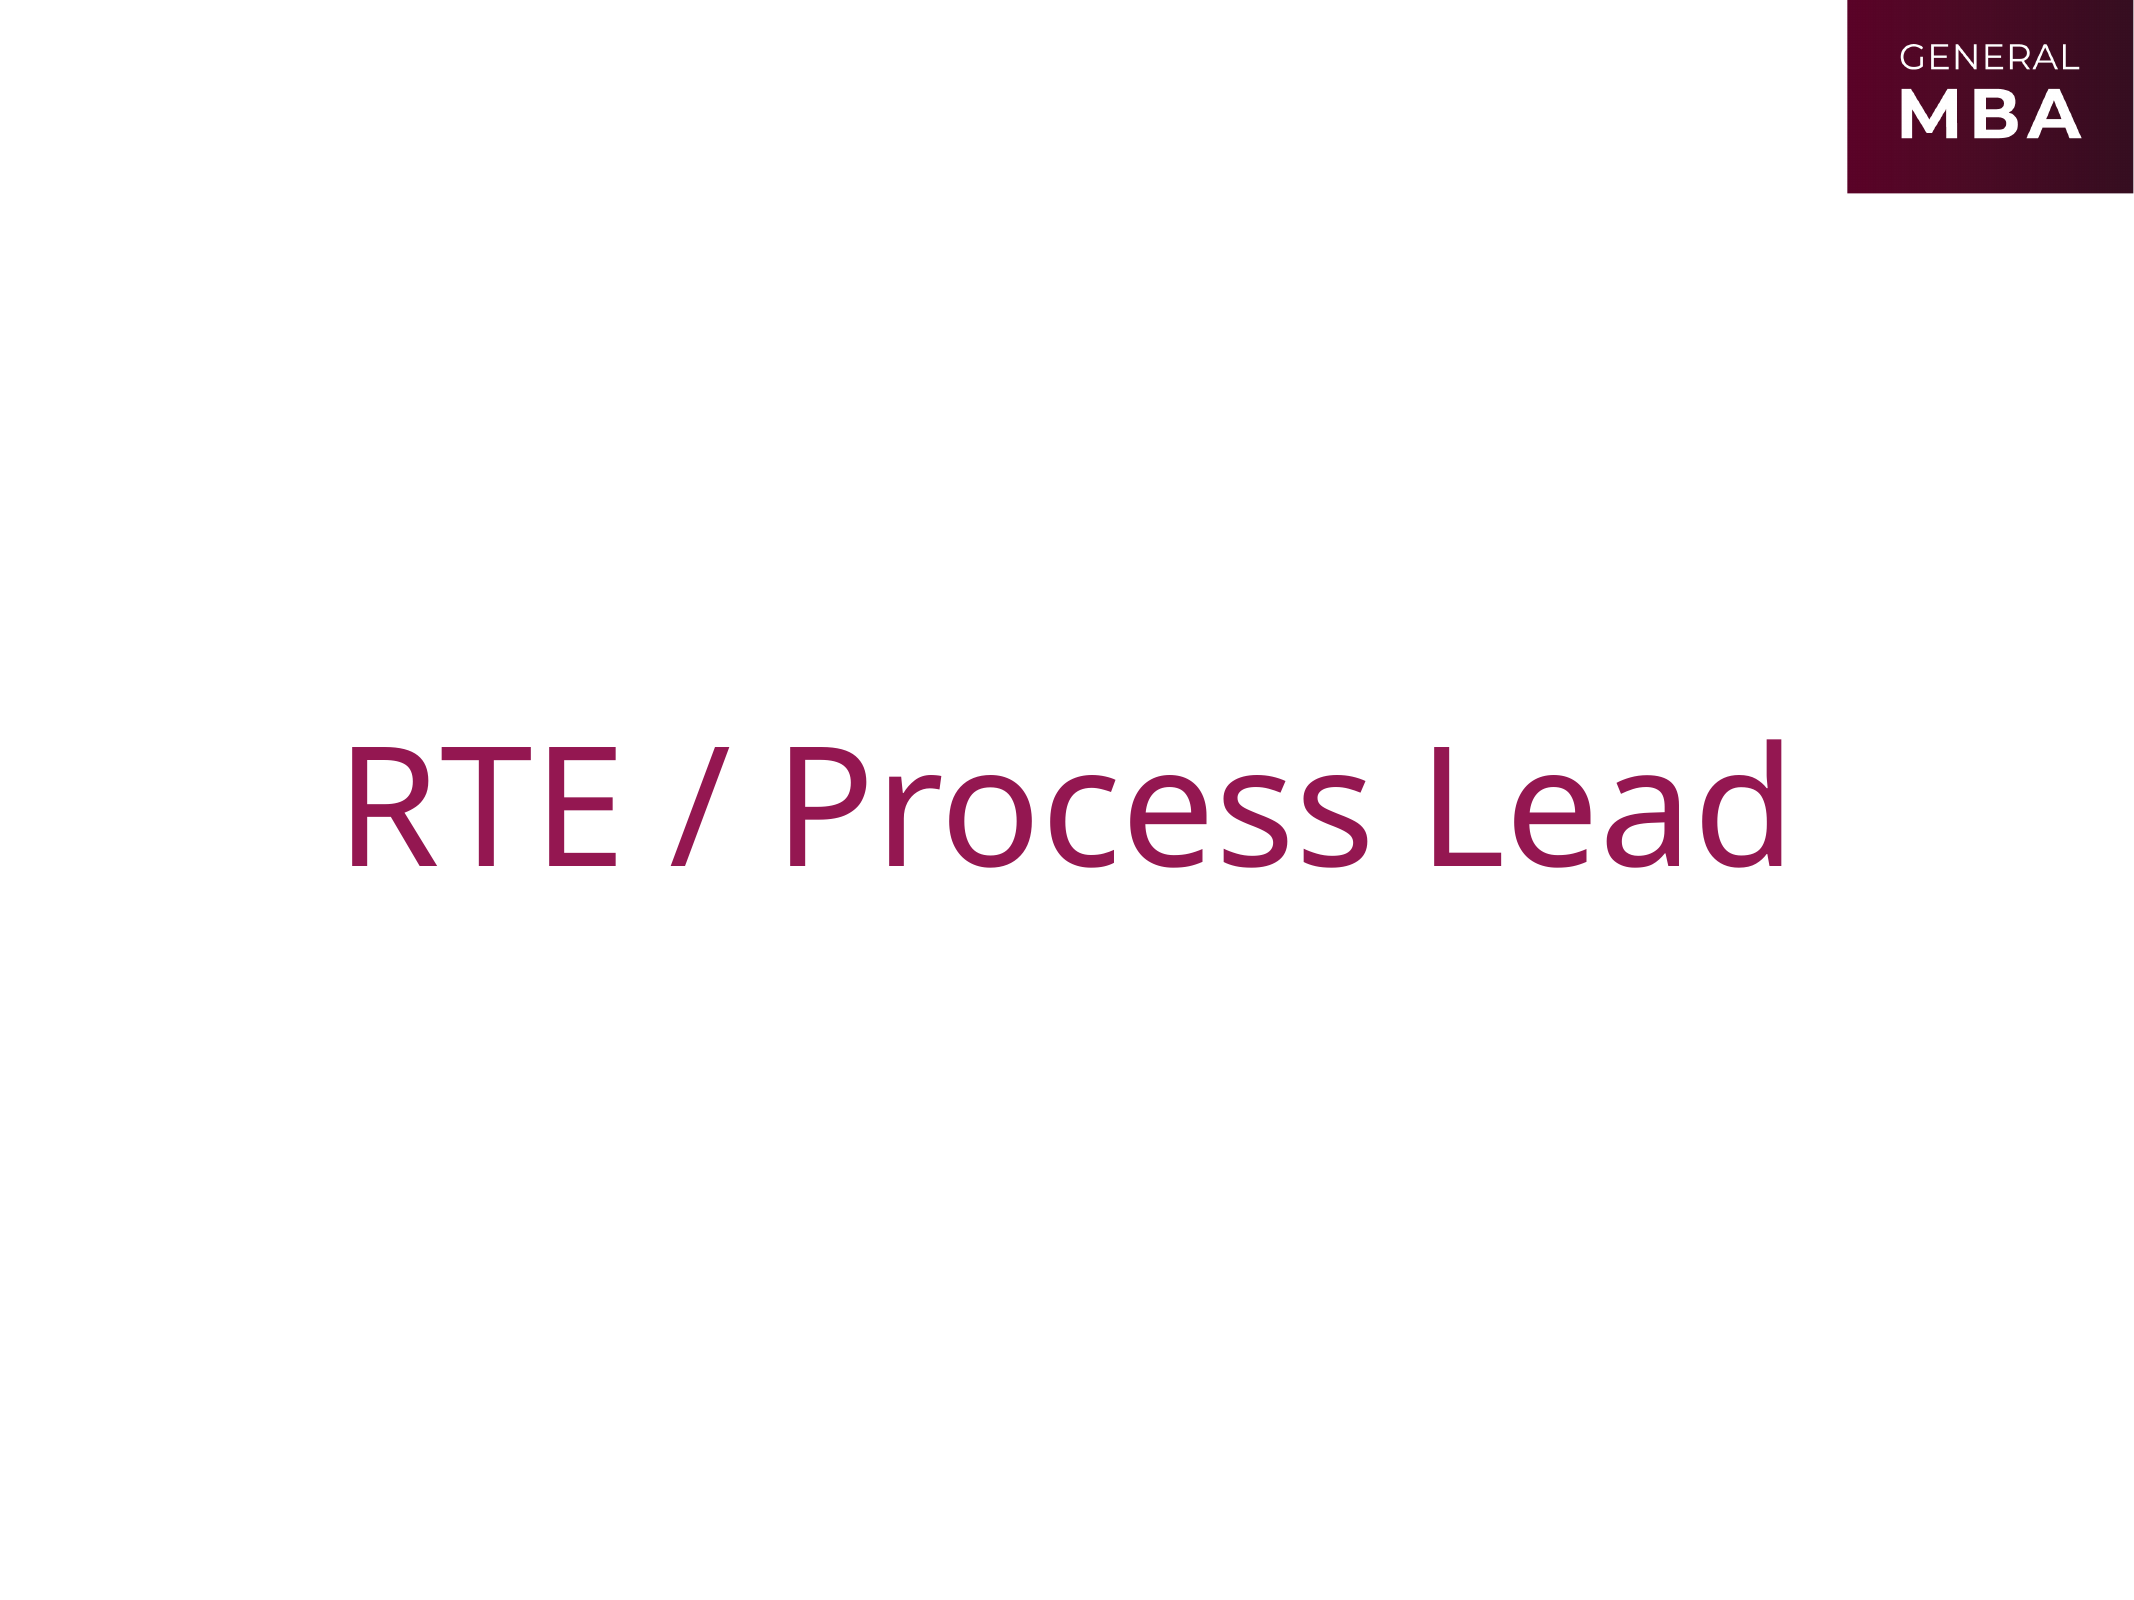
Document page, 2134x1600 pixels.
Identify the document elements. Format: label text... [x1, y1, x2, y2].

title RTE / Process Lead [207, 528, 1926, 1072]
picture [1845, 0, 2134, 195]
